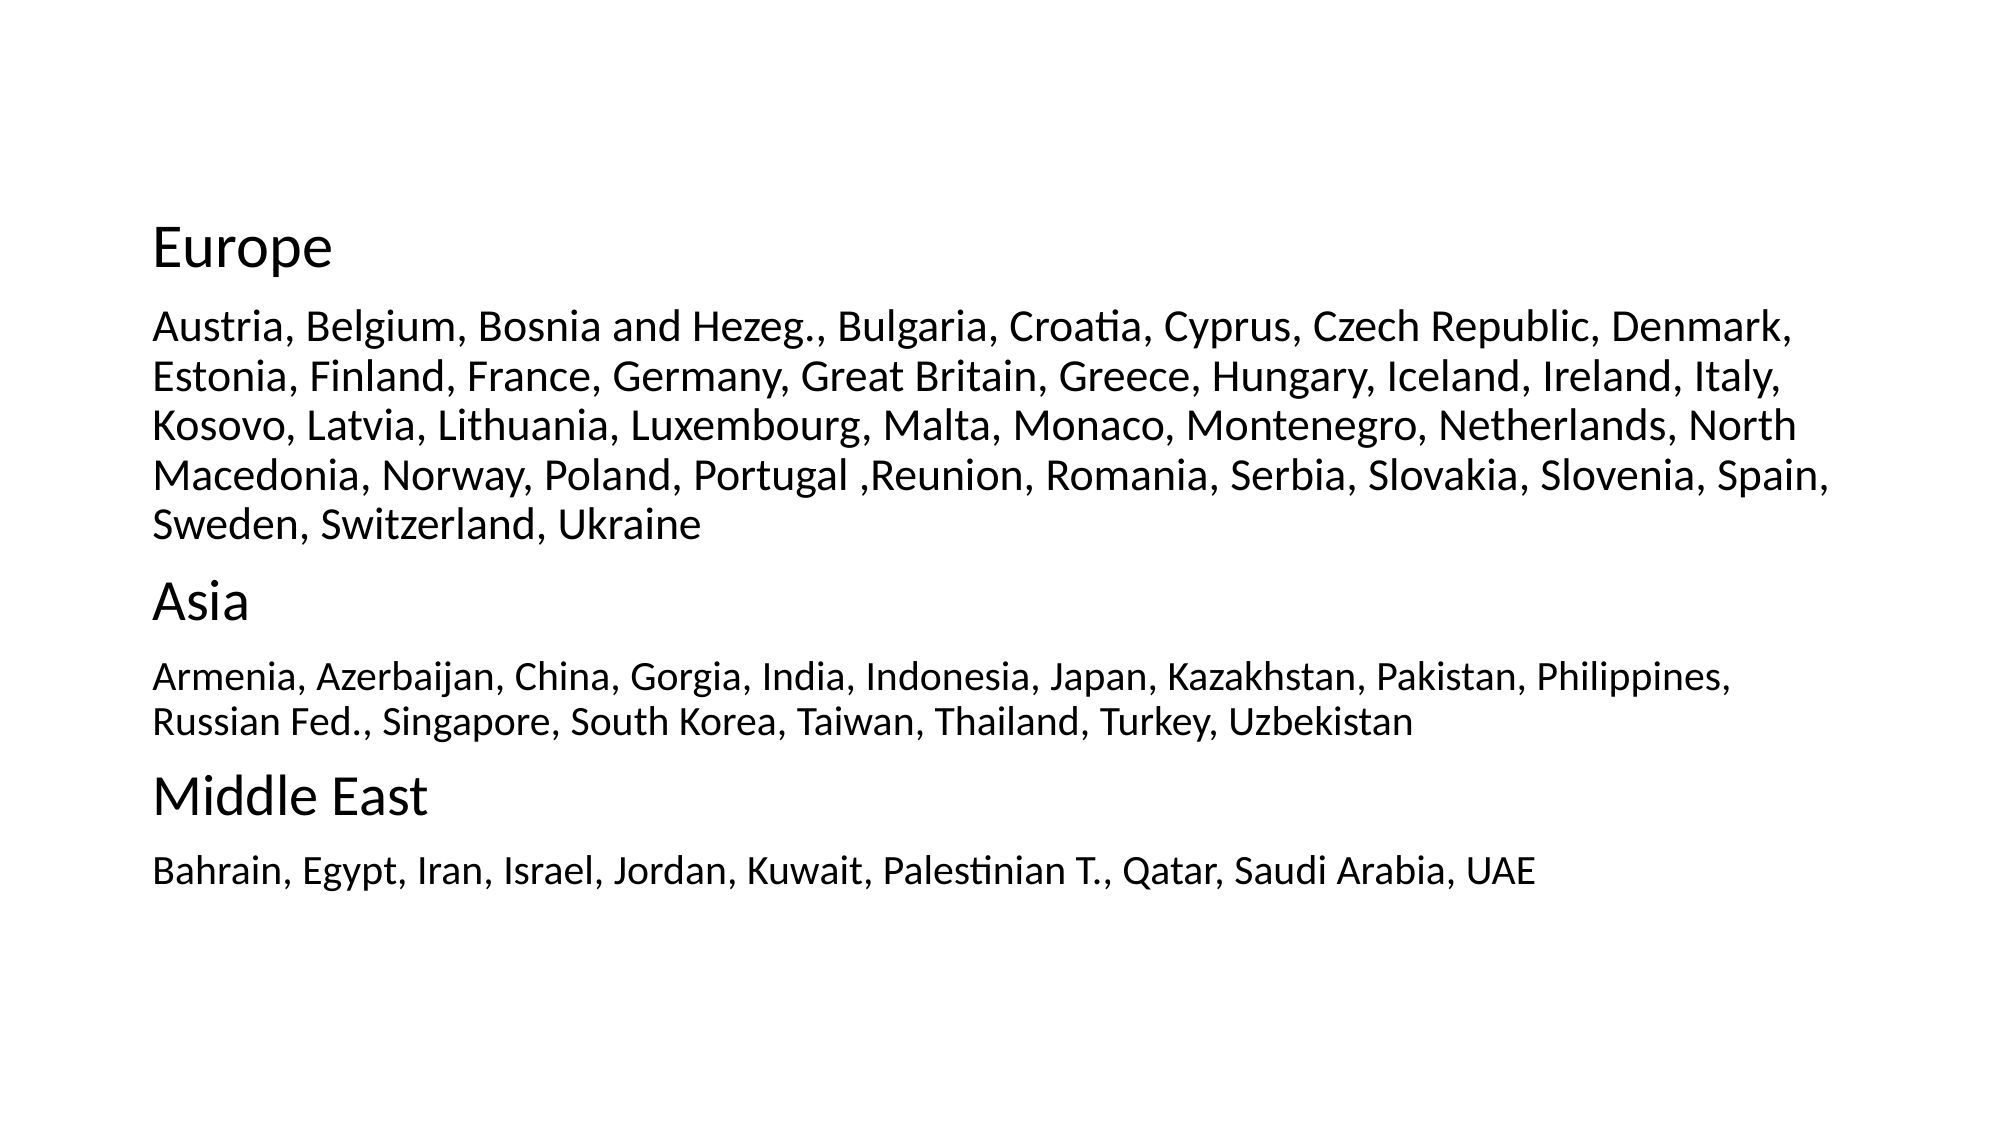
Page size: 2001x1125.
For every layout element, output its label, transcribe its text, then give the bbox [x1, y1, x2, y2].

list Europe Austria, Belgium, Bosnia and Hezeg., Bulgaria, Croatia, Cyprus, Czech Republic, Denmark, Estonia, Finland, France, Germany, Great Britain, Greece, Hungary, Iceland, Ireland, Italy, Kosovo, Latvia, Lithuania, Luxembourg, Malta, Monaco, Montenegro, Netherlands, North Macedonia, Norway, Poland, Portugal ,Reunion, Romania, Serbia, Slovakia, Slovenia, Spain, Sweden, Switzerland, Ukraine Asia Armenia, Azerbaijan, China, Gorgia, India, Indonesia, Japan, Kazakhstan, Pakistan, Philippines, Russian Fed., Singapore, South Korea, Taiwan, Thailand, Turkey, Uzbekistan Middle East Bahrain, Egypt, Iran, Israel, Jordan, Kuwait, Palestinian T., Qatar, Saudi Arabia, UAE [137, 206, 1863, 1064]
